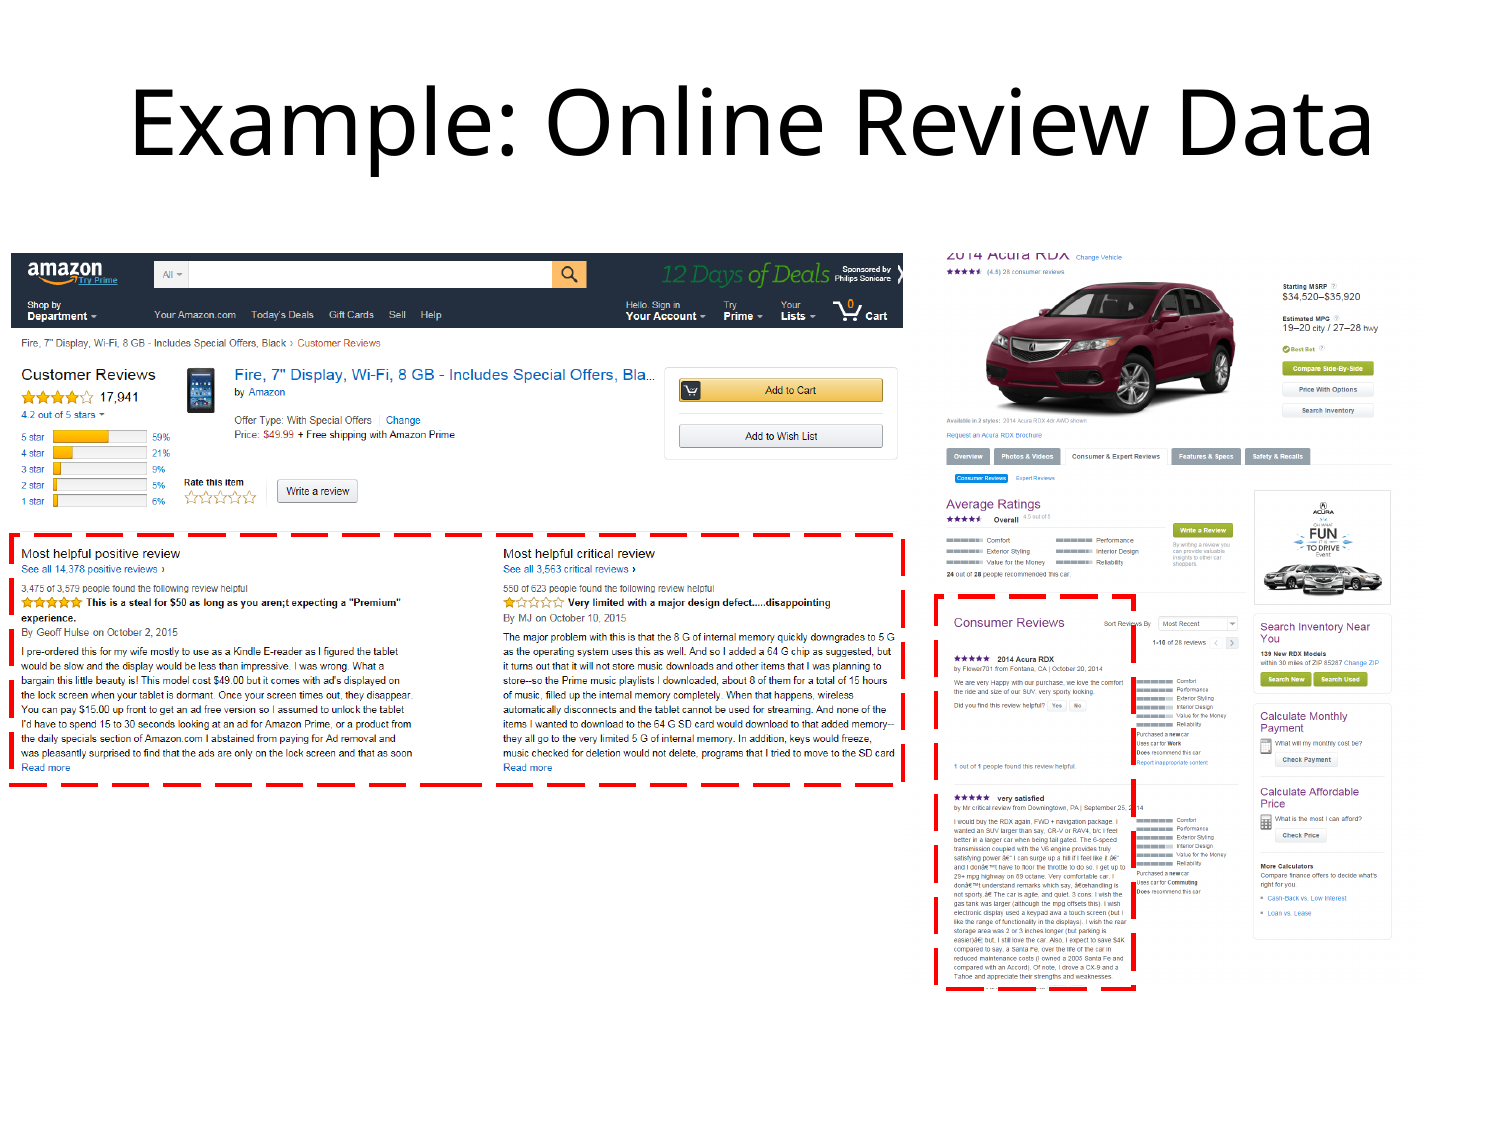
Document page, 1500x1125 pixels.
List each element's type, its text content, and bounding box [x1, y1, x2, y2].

picture [903, 253, 1426, 989]
title Example: Online Review Data [112, 44, 1406, 208]
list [11, 253, 903, 789]
